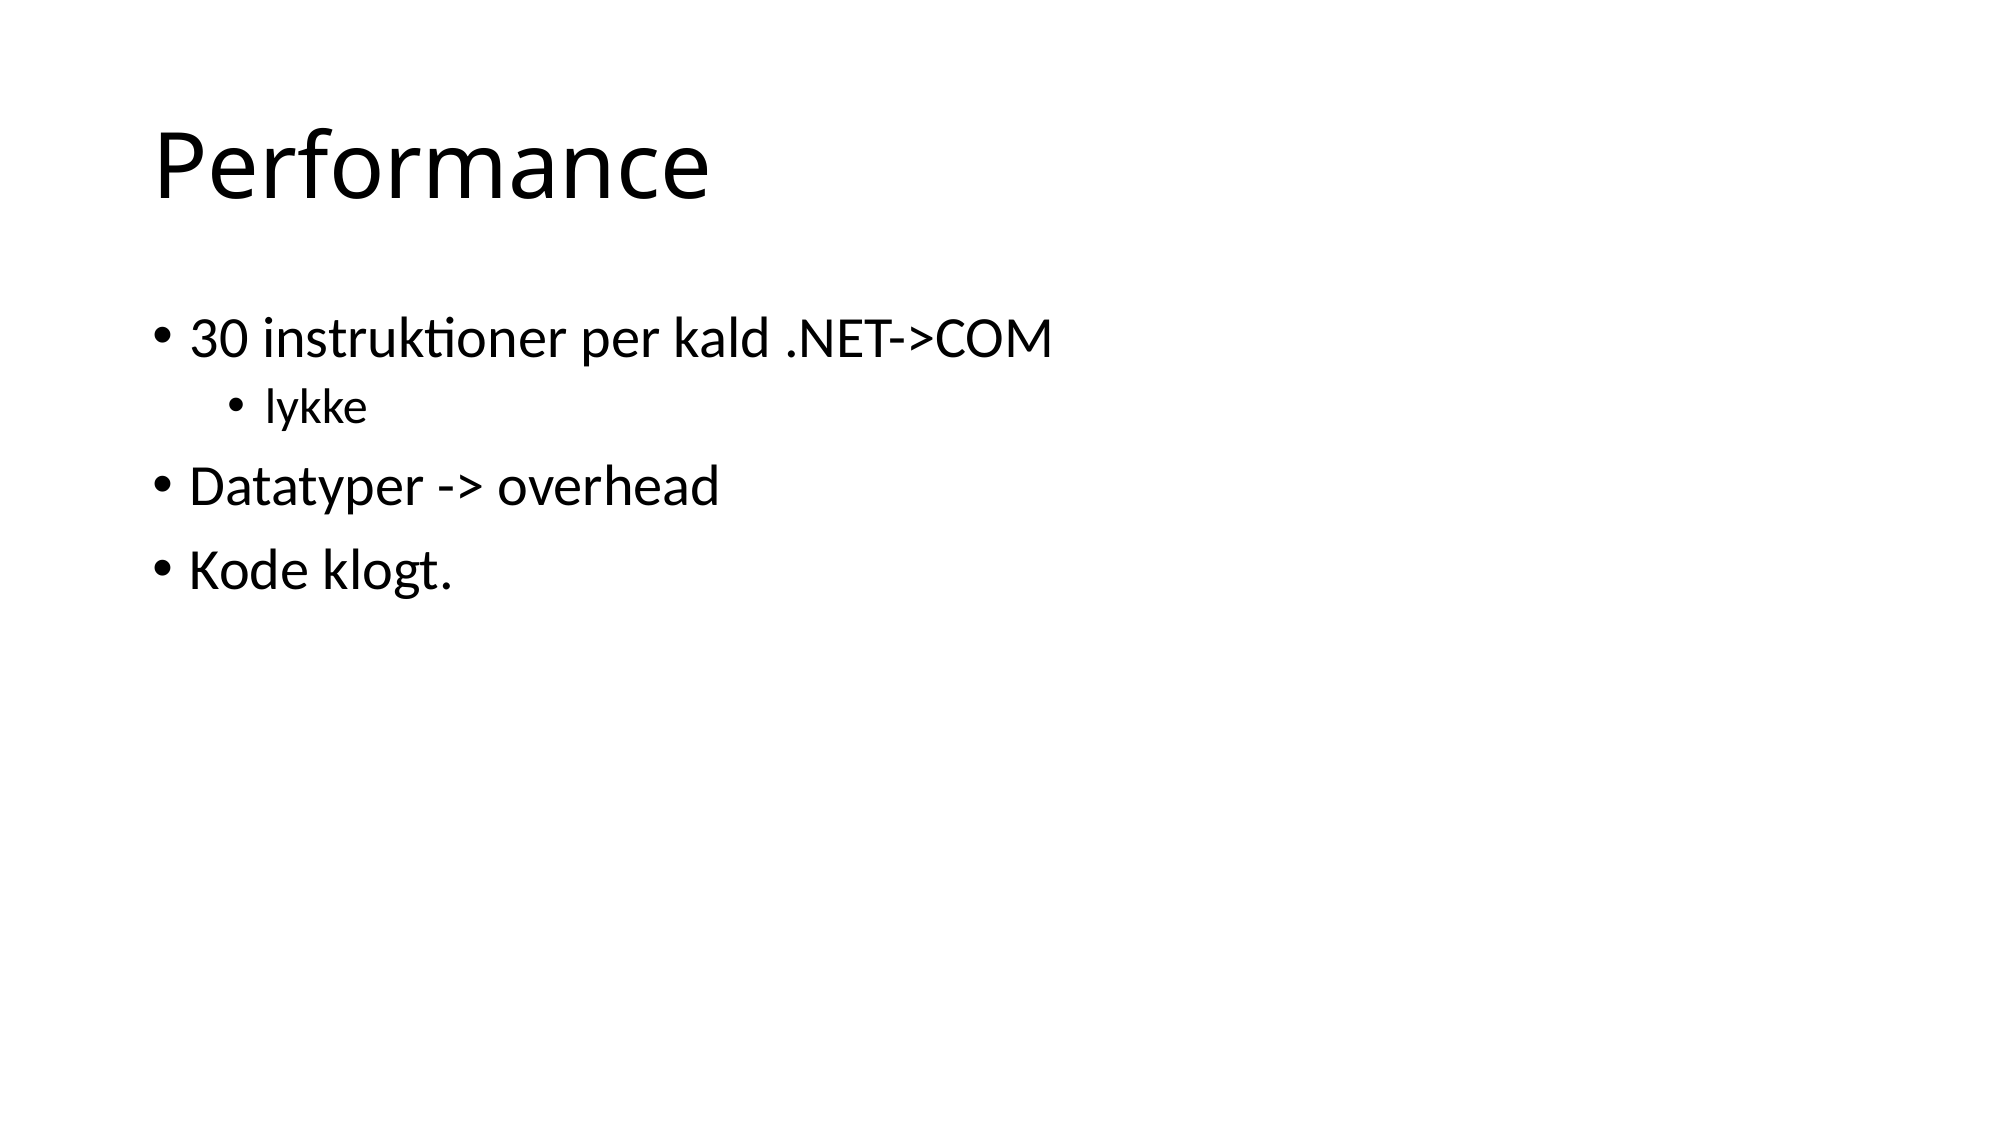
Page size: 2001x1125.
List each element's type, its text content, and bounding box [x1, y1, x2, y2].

list 30 instruktioner per kald .NET->COM lykke Datatyper -> overhead Kode klogt. [137, 299, 1863, 1014]
title Performance [137, 59, 1863, 278]
